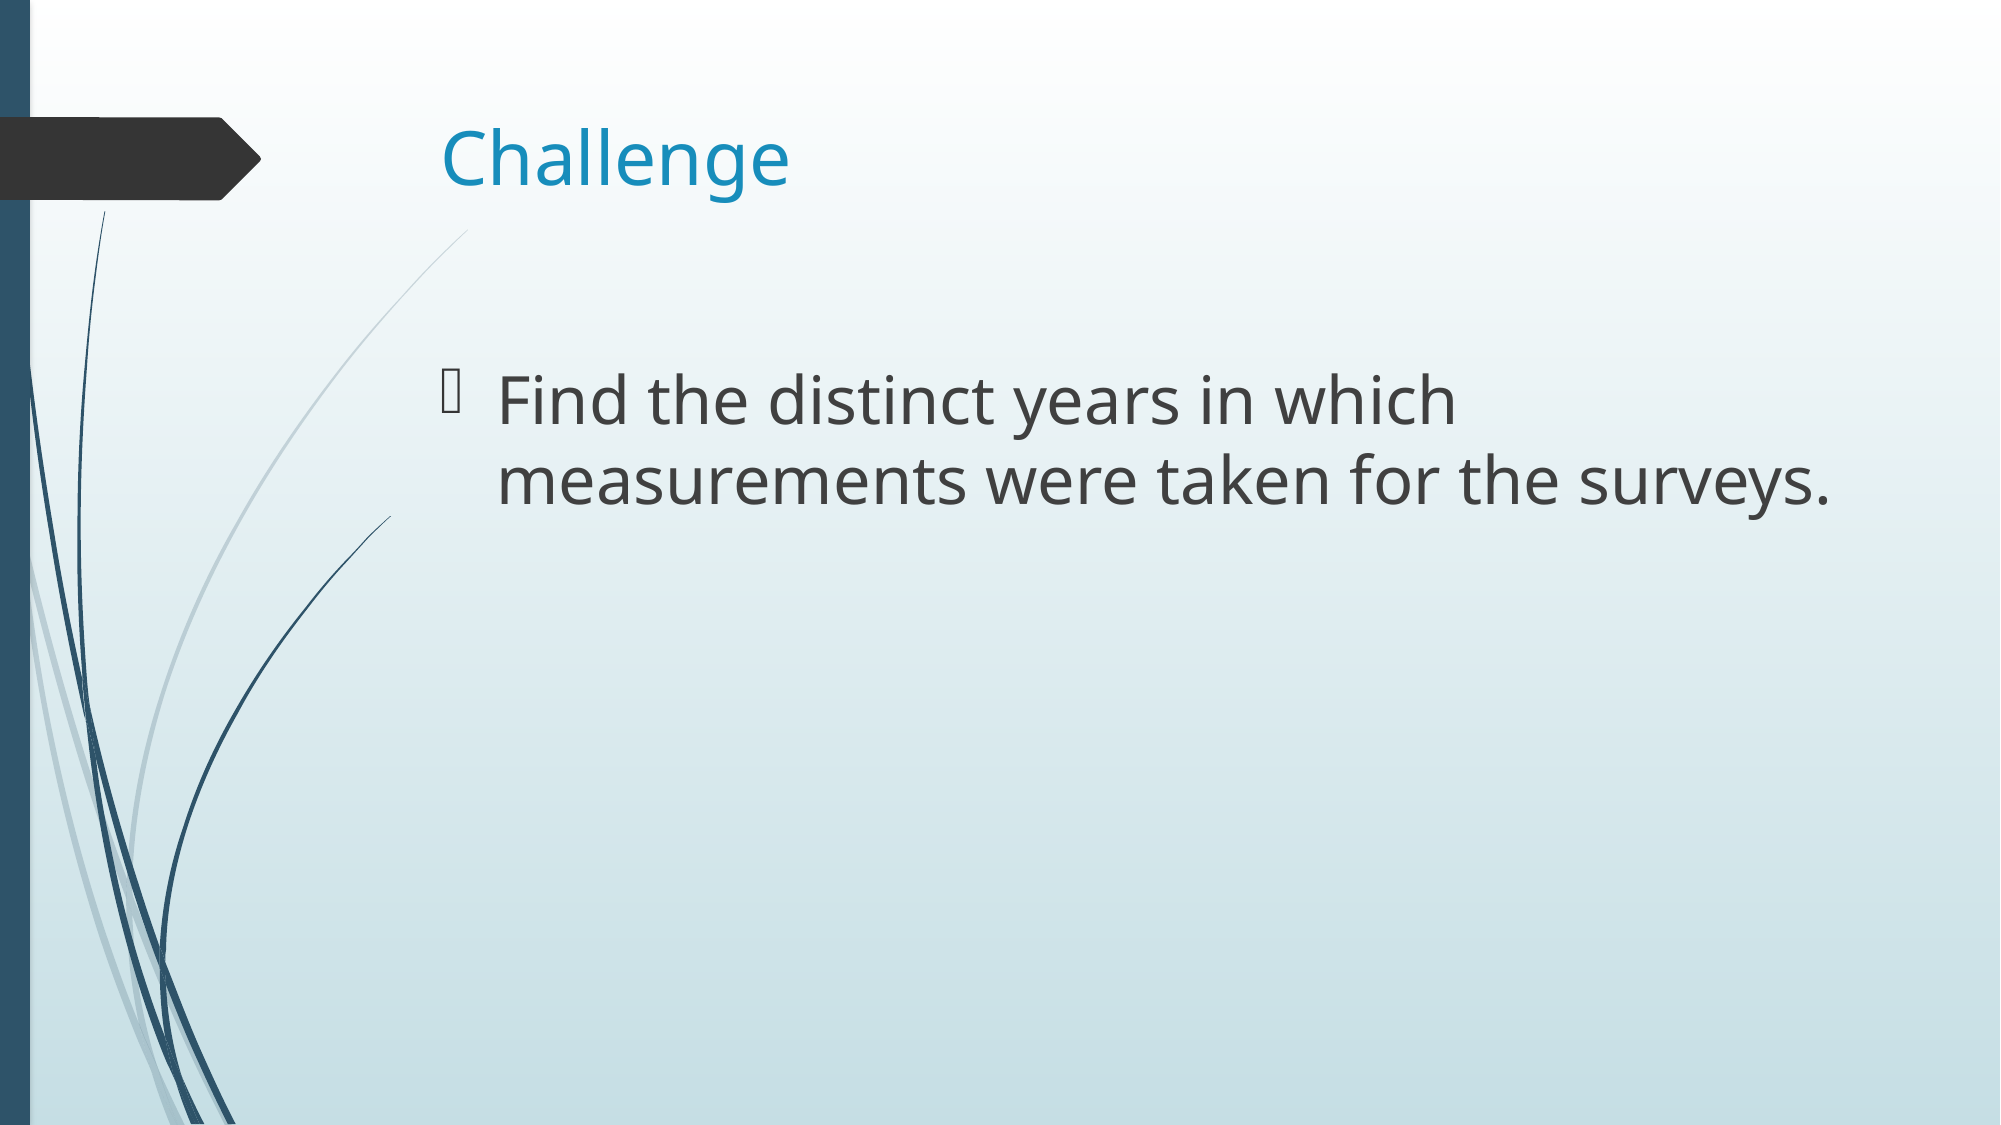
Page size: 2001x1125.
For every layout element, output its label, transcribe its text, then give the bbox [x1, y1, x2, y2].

list Find the distinct years in which measurements were taken for the surveys. [424, 350, 1888, 970]
title Challenge [425, 102, 1888, 313]
